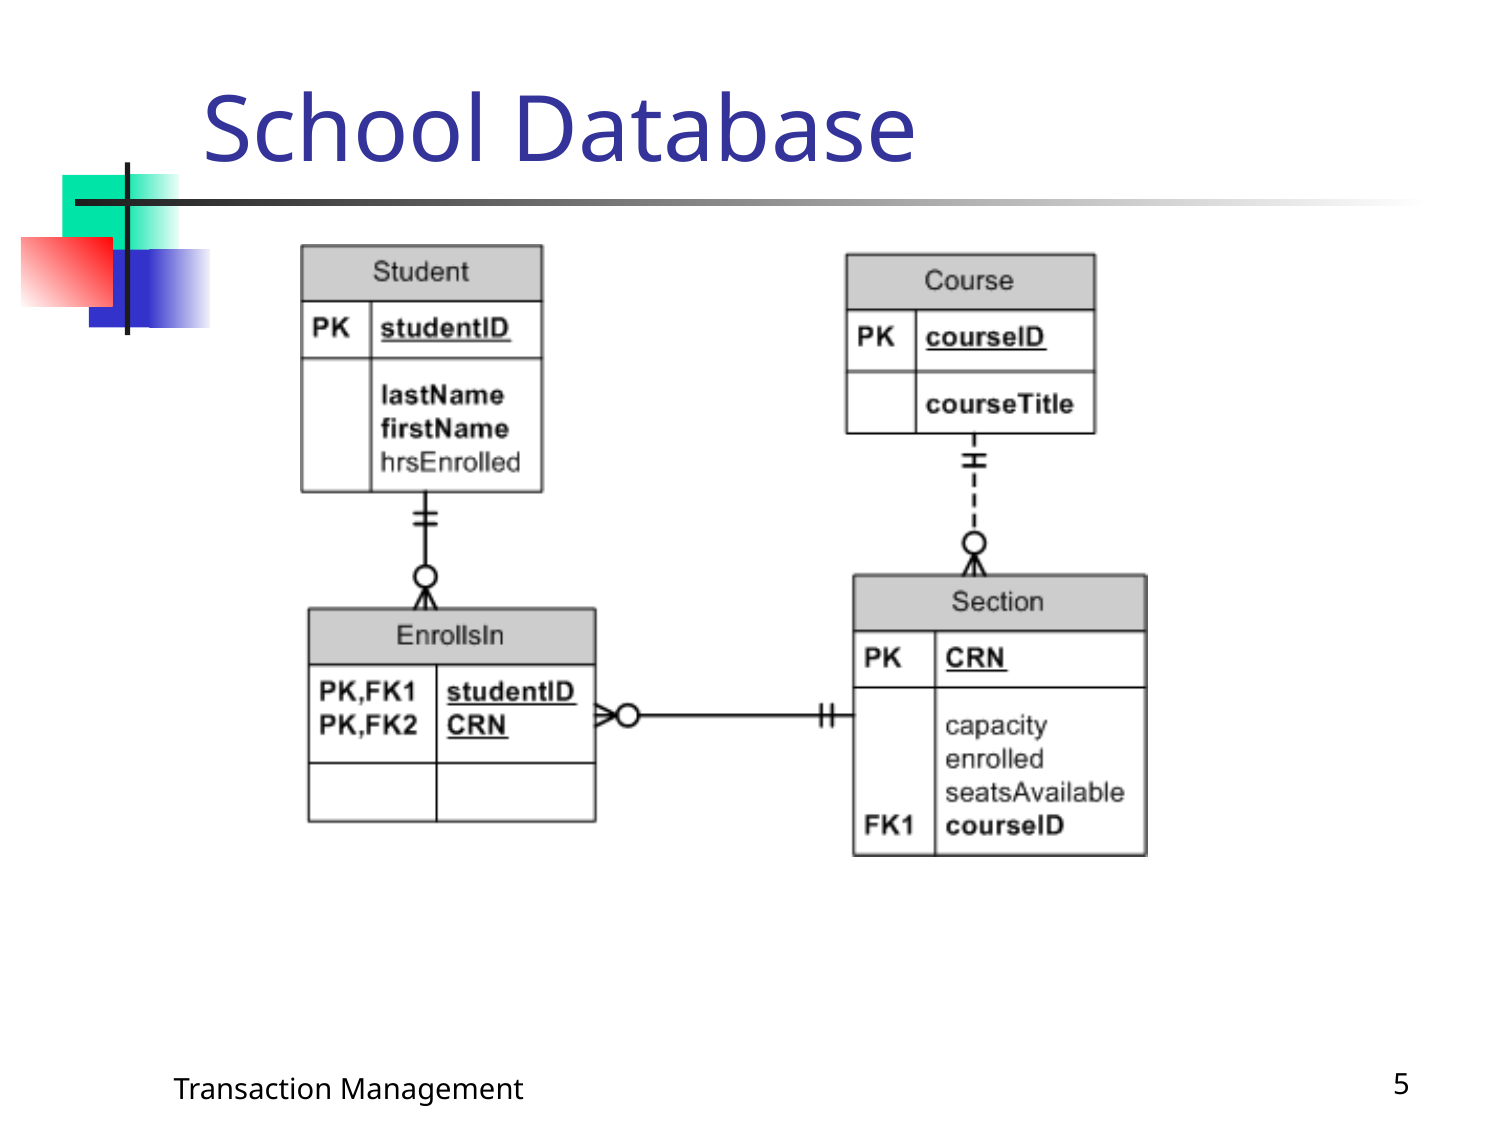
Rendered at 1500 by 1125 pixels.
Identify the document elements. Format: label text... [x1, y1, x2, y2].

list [299, 244, 1149, 857]
title School Database [187, 0, 1467, 188]
footer Transaction Management [158, 1037, 634, 1113]
slide_number 5 [1112, 1037, 1426, 1113]
